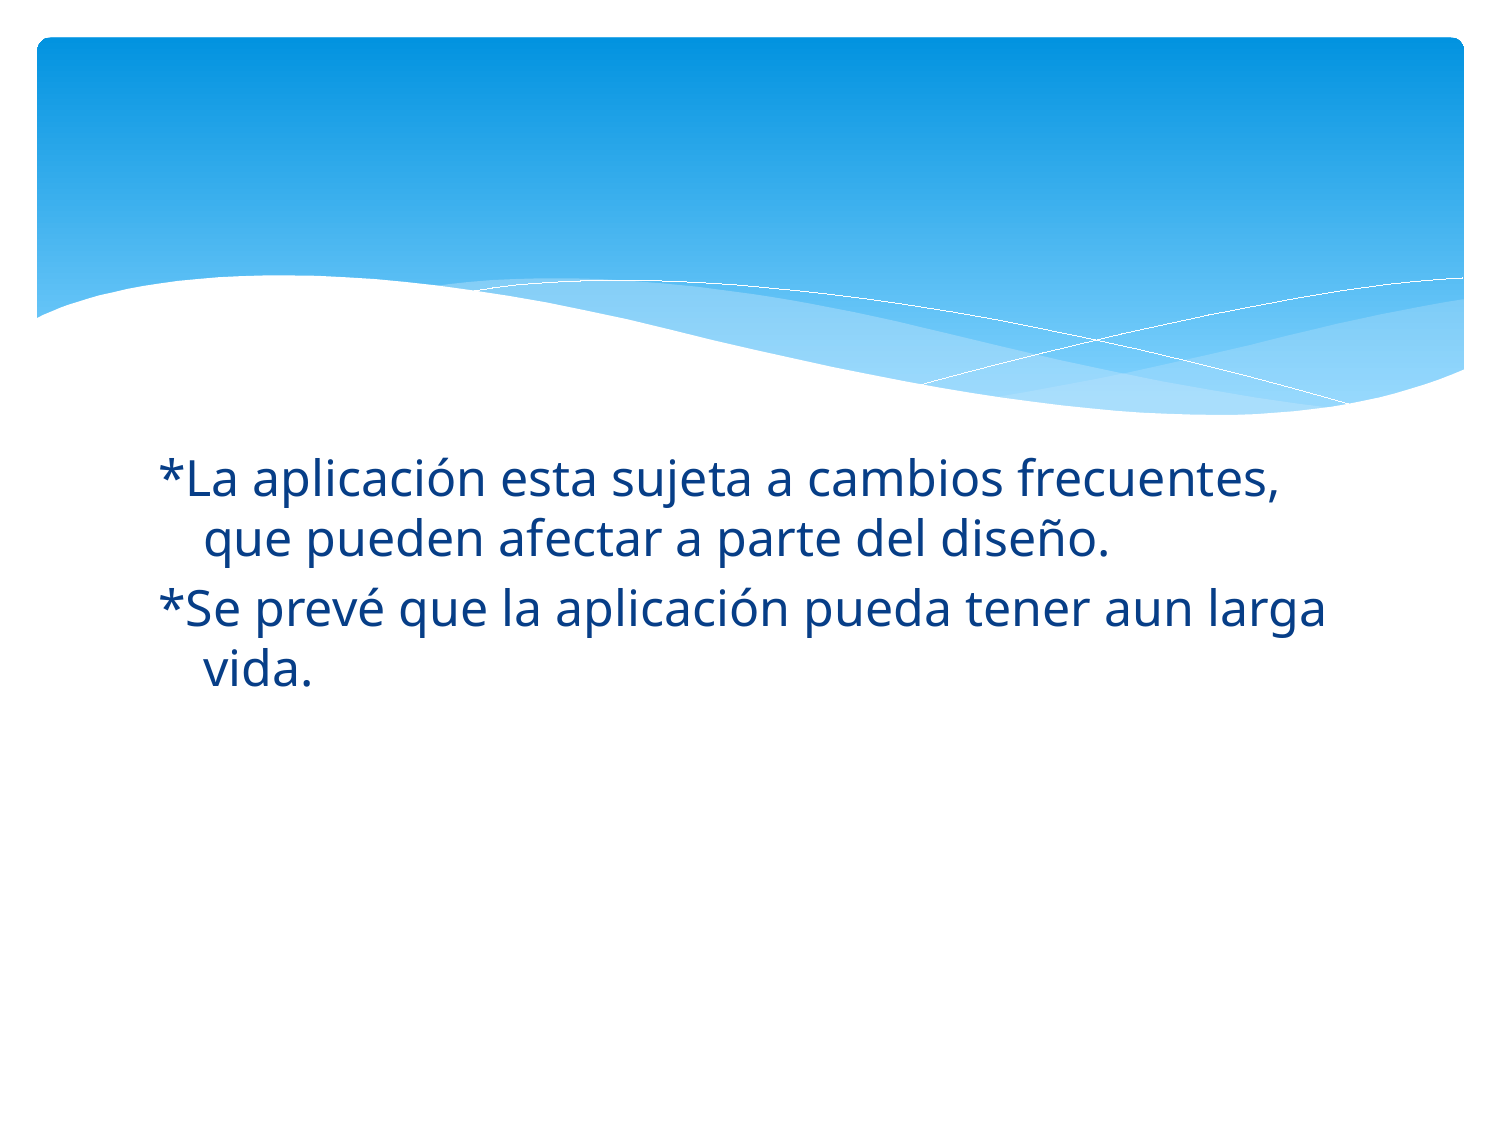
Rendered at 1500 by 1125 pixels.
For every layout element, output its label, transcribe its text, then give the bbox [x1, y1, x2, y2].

list *La aplicación esta sujeta a cambios frecuentes, que pueden afectar a parte del diseño. *Se prevé que la aplicación pueda tener aun larga vida. [143, 438, 1359, 1005]
